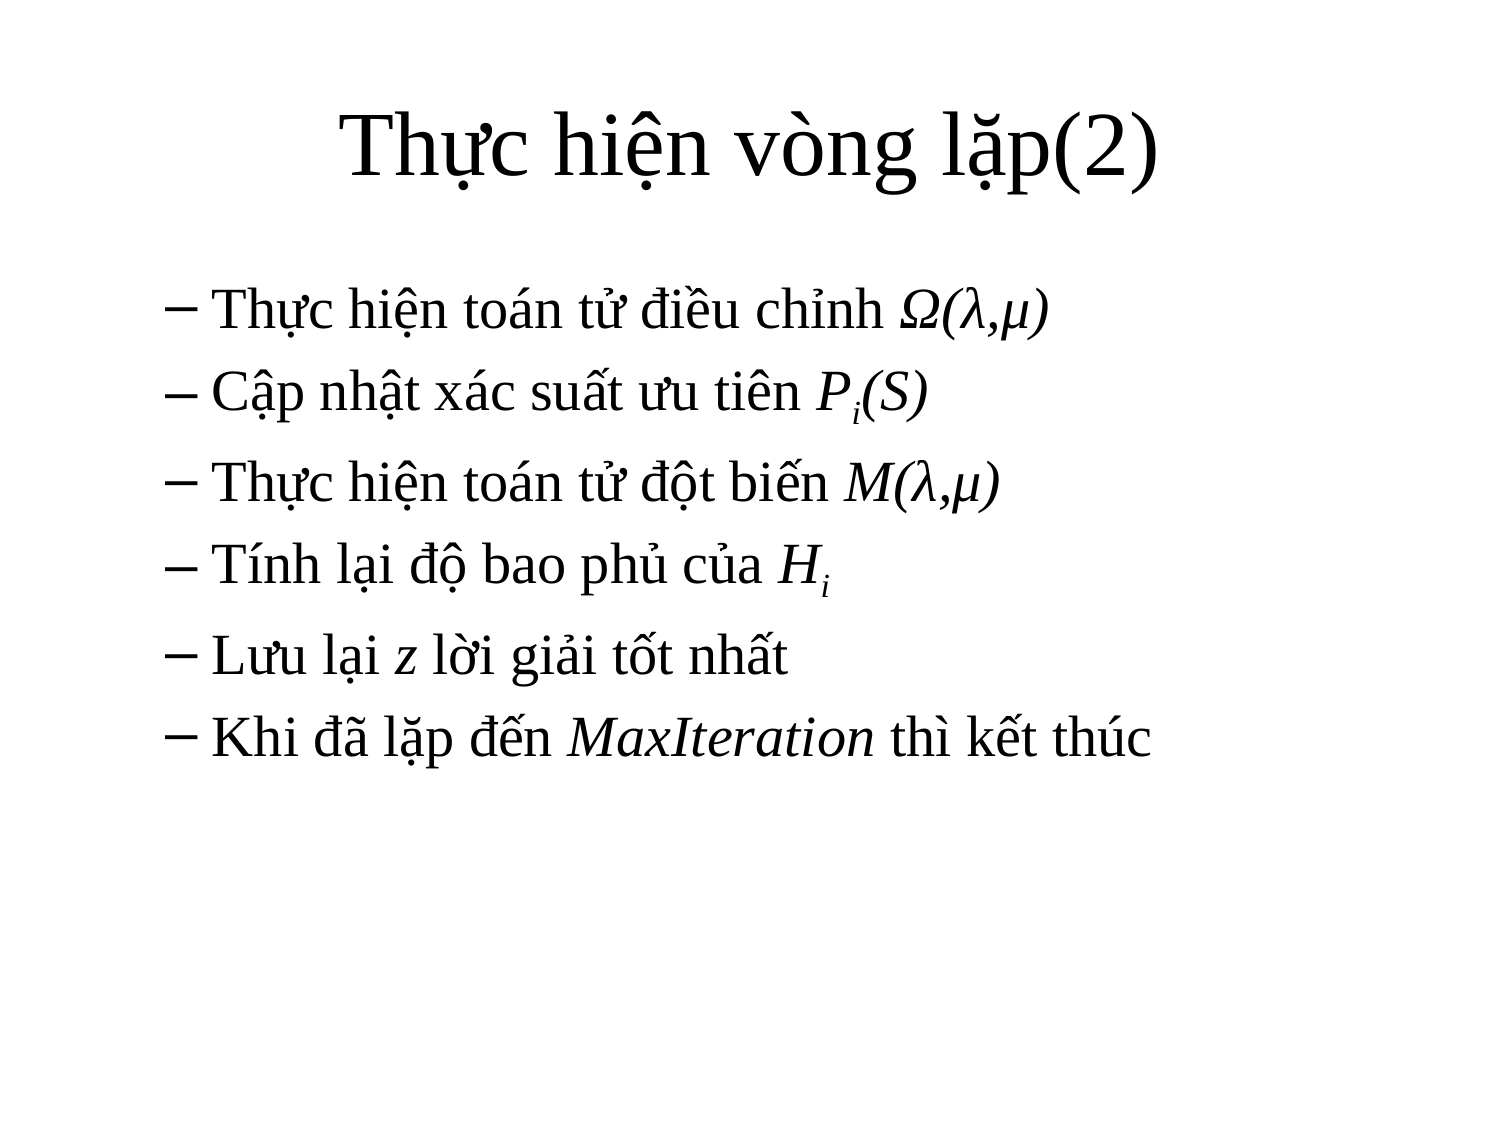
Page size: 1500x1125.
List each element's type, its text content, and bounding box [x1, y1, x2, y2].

list Thực hiện toán tử điều chỉnh Ω(λ,μ) Cập nhật xác suất ưu tiên Pi(S) Thực hiện toán tử đột biến M(λ,μ) Tính lại độ bao phủ của Hi Lưu lại z lời giải tốt nhất Khi đã lặp đến MaxIteration thì kết thúc [75, 262, 1425, 1005]
text_box [87, 412, 1438, 763]
title Thực hiện vòng lặp(2) [75, 45, 1425, 233]
